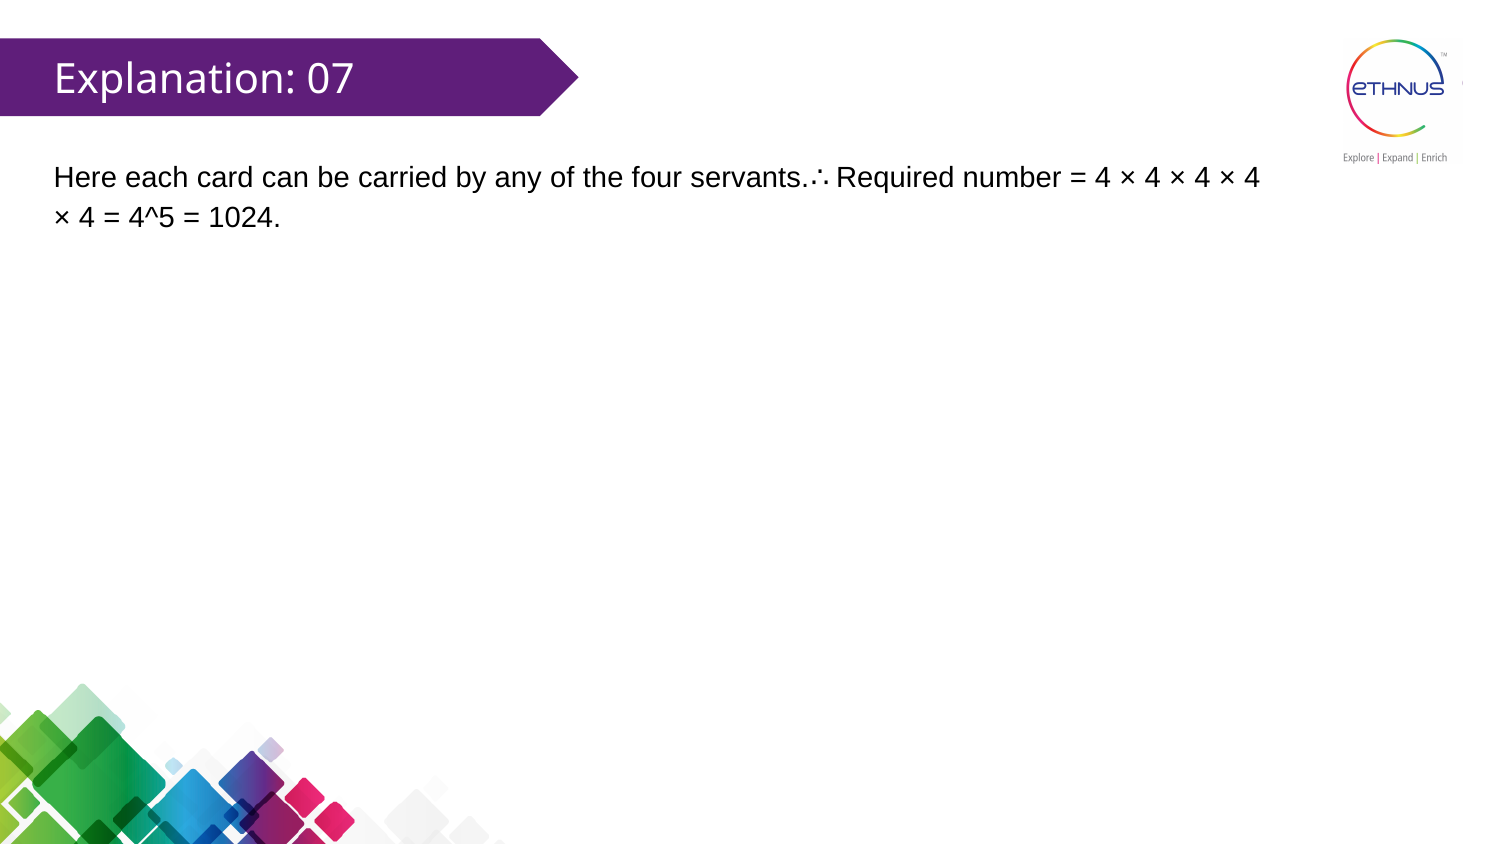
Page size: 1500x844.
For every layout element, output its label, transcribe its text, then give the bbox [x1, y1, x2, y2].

text_box Explanation: 07 [53, 38, 518, 117]
picture [1343, 38, 1463, 165]
text_box [0, 38, 53, 117]
text_box Here each card can be carried by any of the four servants.∴ Required number = 4 × 4 × 4 × 4 × 4 = 4^5 = 1024. [53, 152, 1265, 669]
text_box [518, 38, 579, 117]
picture [0, 668, 732, 844]
